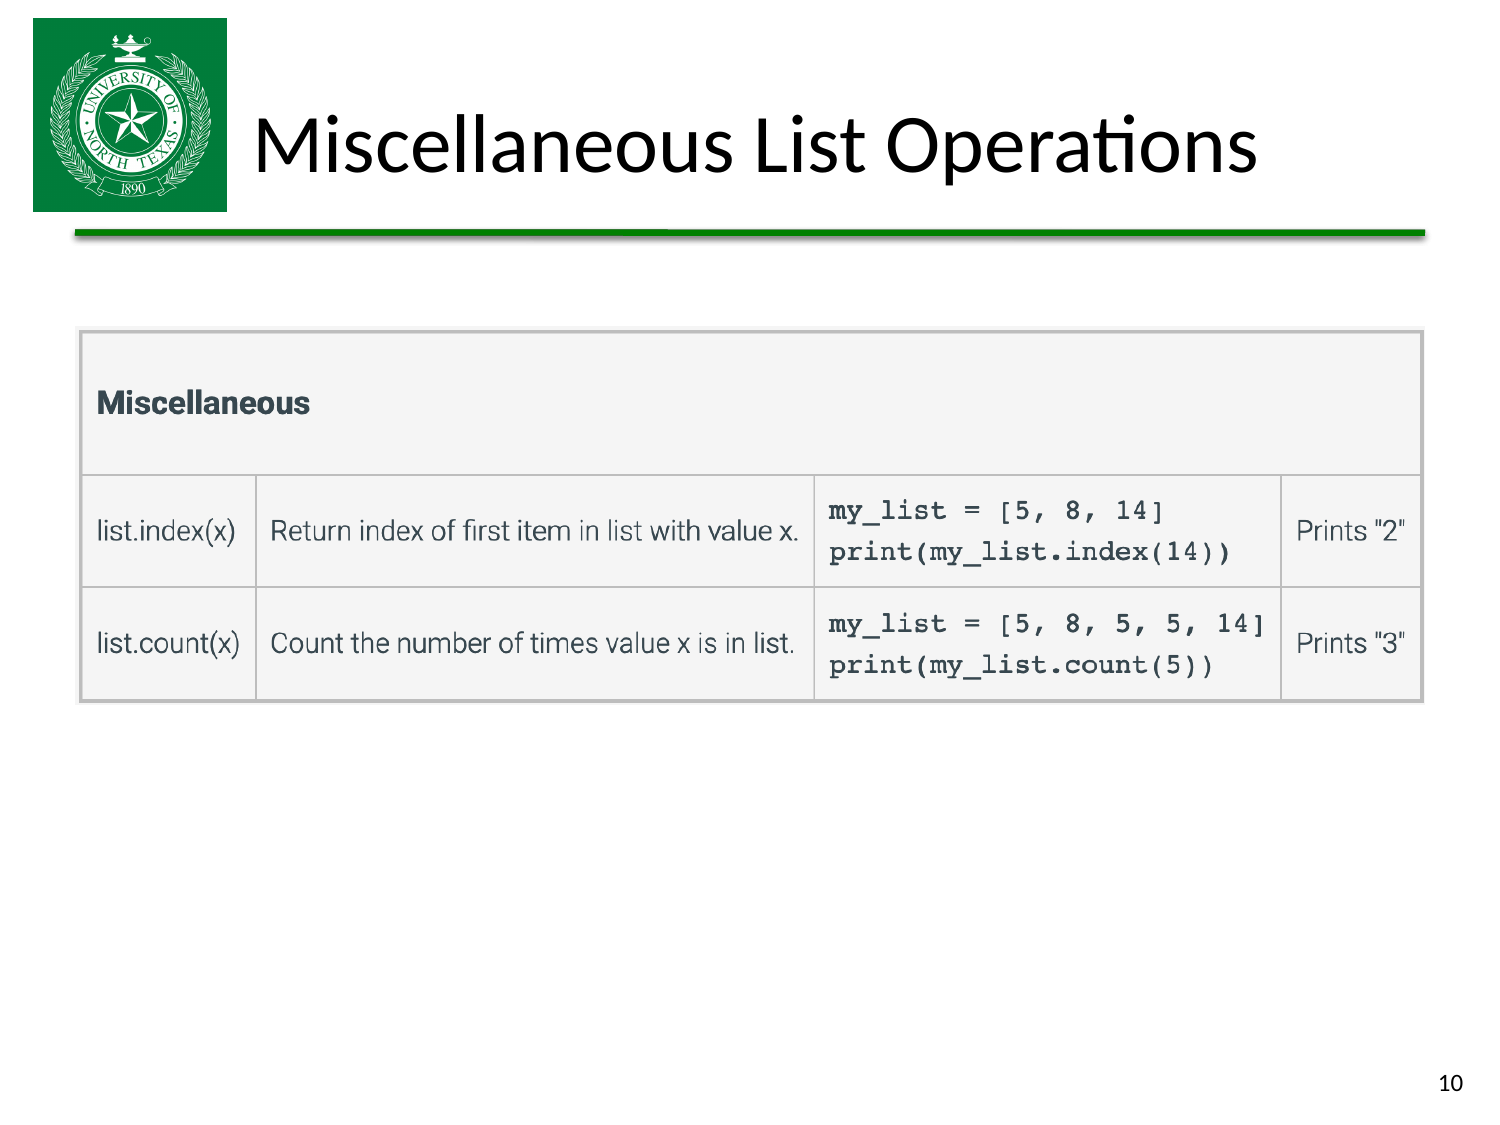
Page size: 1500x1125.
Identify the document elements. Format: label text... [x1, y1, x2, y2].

title Miscellaneous List Operations [237, 45, 1479, 233]
slide_number 10 [1418, 1051, 1479, 1112]
picture [74, 326, 1426, 706]
picture [33, 17, 228, 212]
